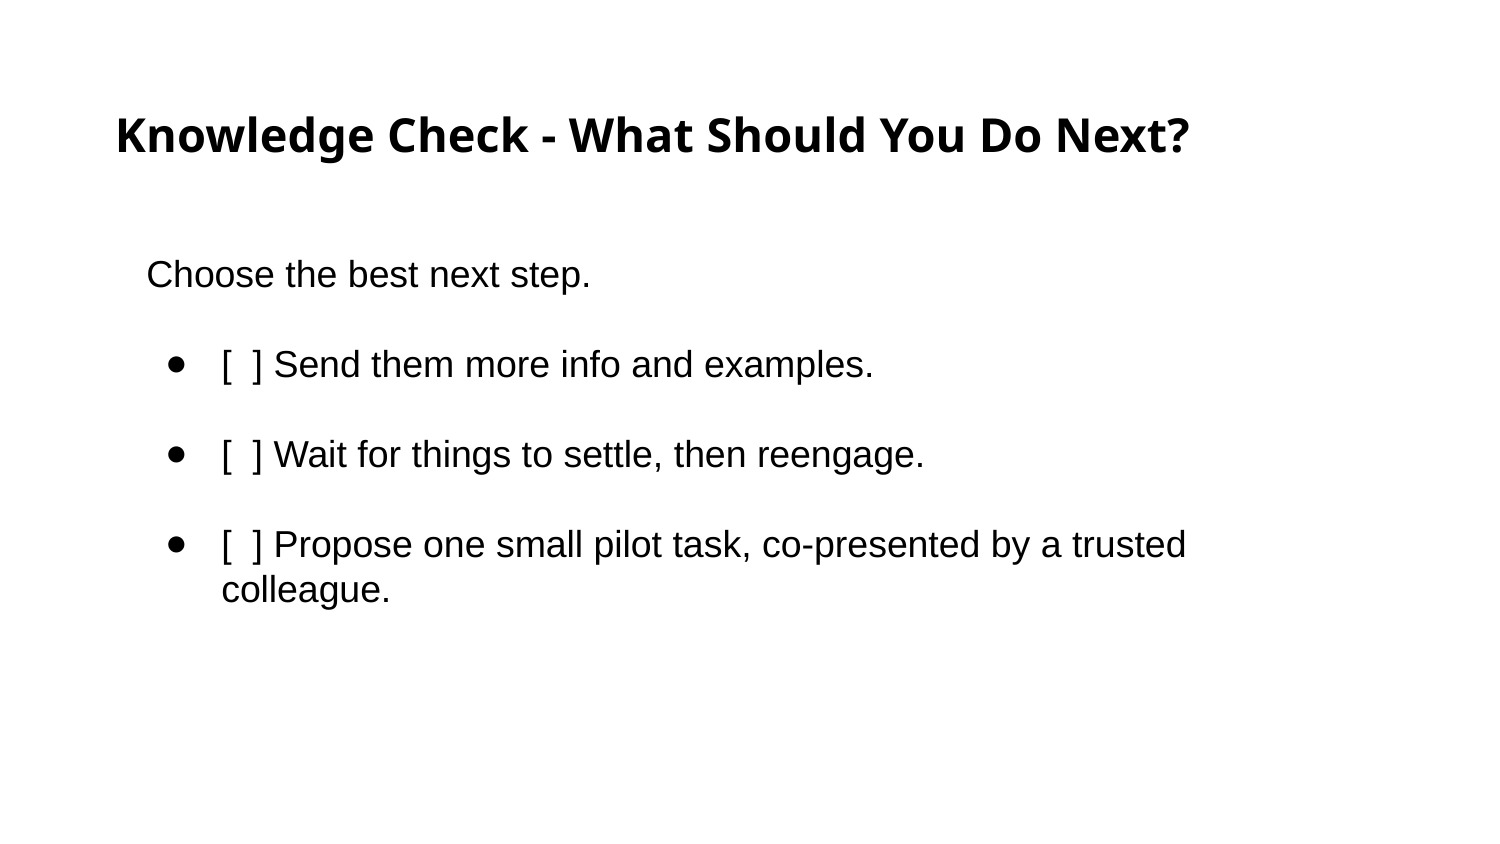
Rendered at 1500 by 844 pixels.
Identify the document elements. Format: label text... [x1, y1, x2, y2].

text_box [99, 157, 655, 213]
text_box Knowledge Check - What Should You Do Next? [99, 99, 1307, 157]
text_box Choose the best next step. [ ] Send them more info and examples. [ ] Wait for things to settle, then reengage. [ ] Propose one small pilot task, co-presented by a trusted colleague. [131, 234, 1307, 625]
